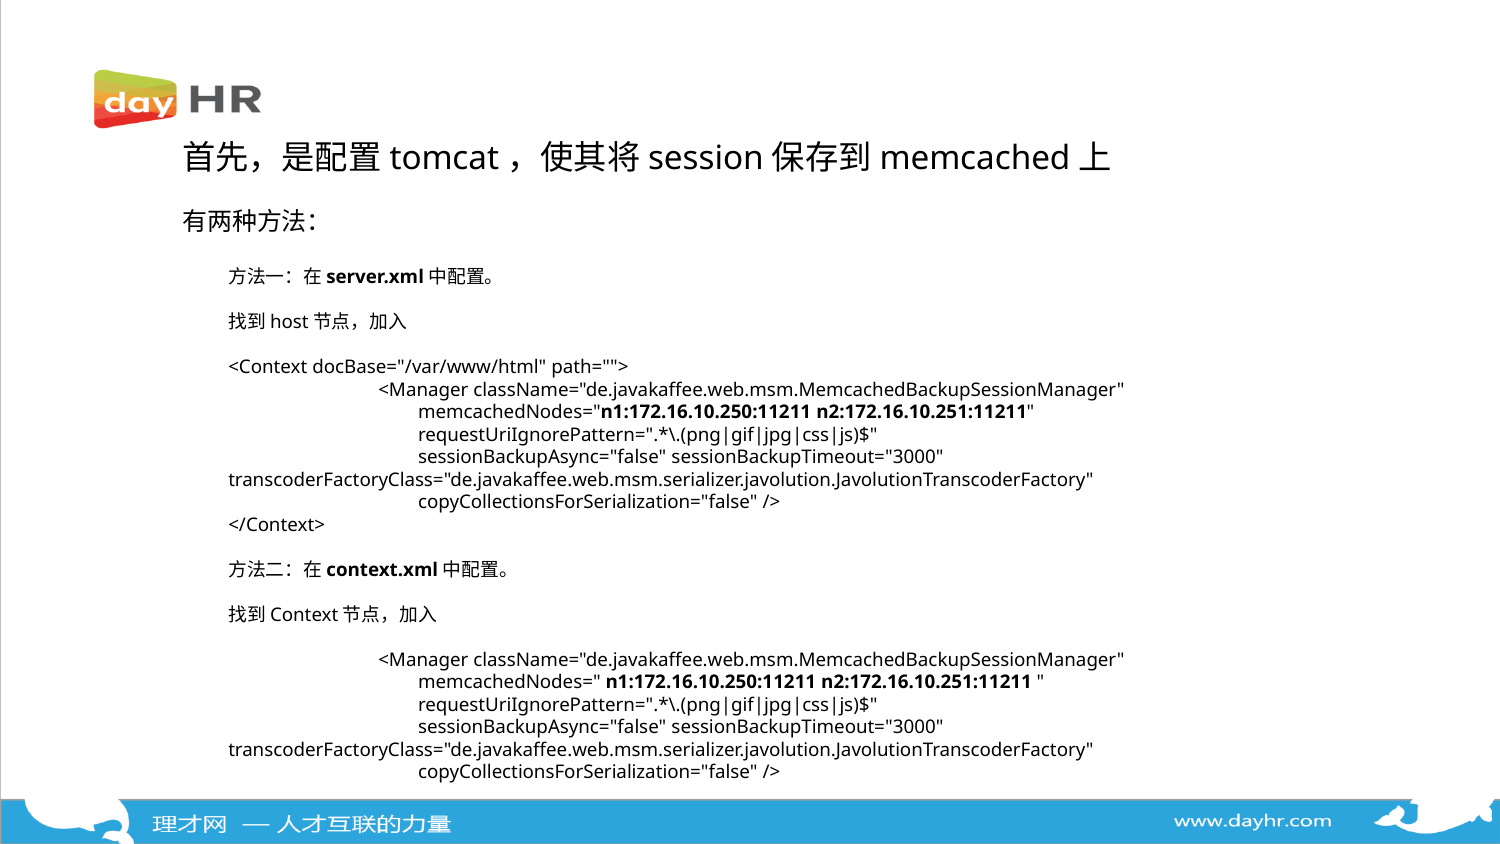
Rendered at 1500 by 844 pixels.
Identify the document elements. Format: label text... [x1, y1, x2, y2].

text_box 方法一：在server.xml中配置。 找到host节点，加入 <Context docBase="/var/www/html" path=""> <Manager className="de.javakaffee.web.msm.MemcachedBackupSessionManager" memcachedNodes="n1:172.16.10.250:11211 n2:172.16.10.251:11211" requestUriIgnorePattern=".*\.(png|gif|jpg|css|js)$" sessionBackupAsync="false" sessionBackupTimeout="3000" transcoderFactoryClass="de.javakaffee.web.msm.serializer.javolution.JavolutionTranscoderFactory" copyCollectionsForSerialization="false" /> </Context> 方法二：在context.xml中配置。 找到Context节点，加入 <Manager className="de.javakaffee.web.msm.MemcachedBackupSessionManager" memcachedNodes=" n1:172.16.10.250:11211 n2:172.16.10.251:11211 " requestUriIgnorePattern=".*\.(png|gif|jpg|css|js)$" sessionBackupAsync="false" sessionBackupTimeout="3000" transcoderFactoryClass="de.javakaffee.web.msm.serializer.javolution.JavolutionTranscoderFactory" copyCollectionsForSerialization="false" /> [213, 257, 1281, 790]
picture [0, 0, 1500, 844]
text_box 首先，是配置tomcat，使其将session保存到memcached上 有两种方法： [167, 128, 1281, 243]
